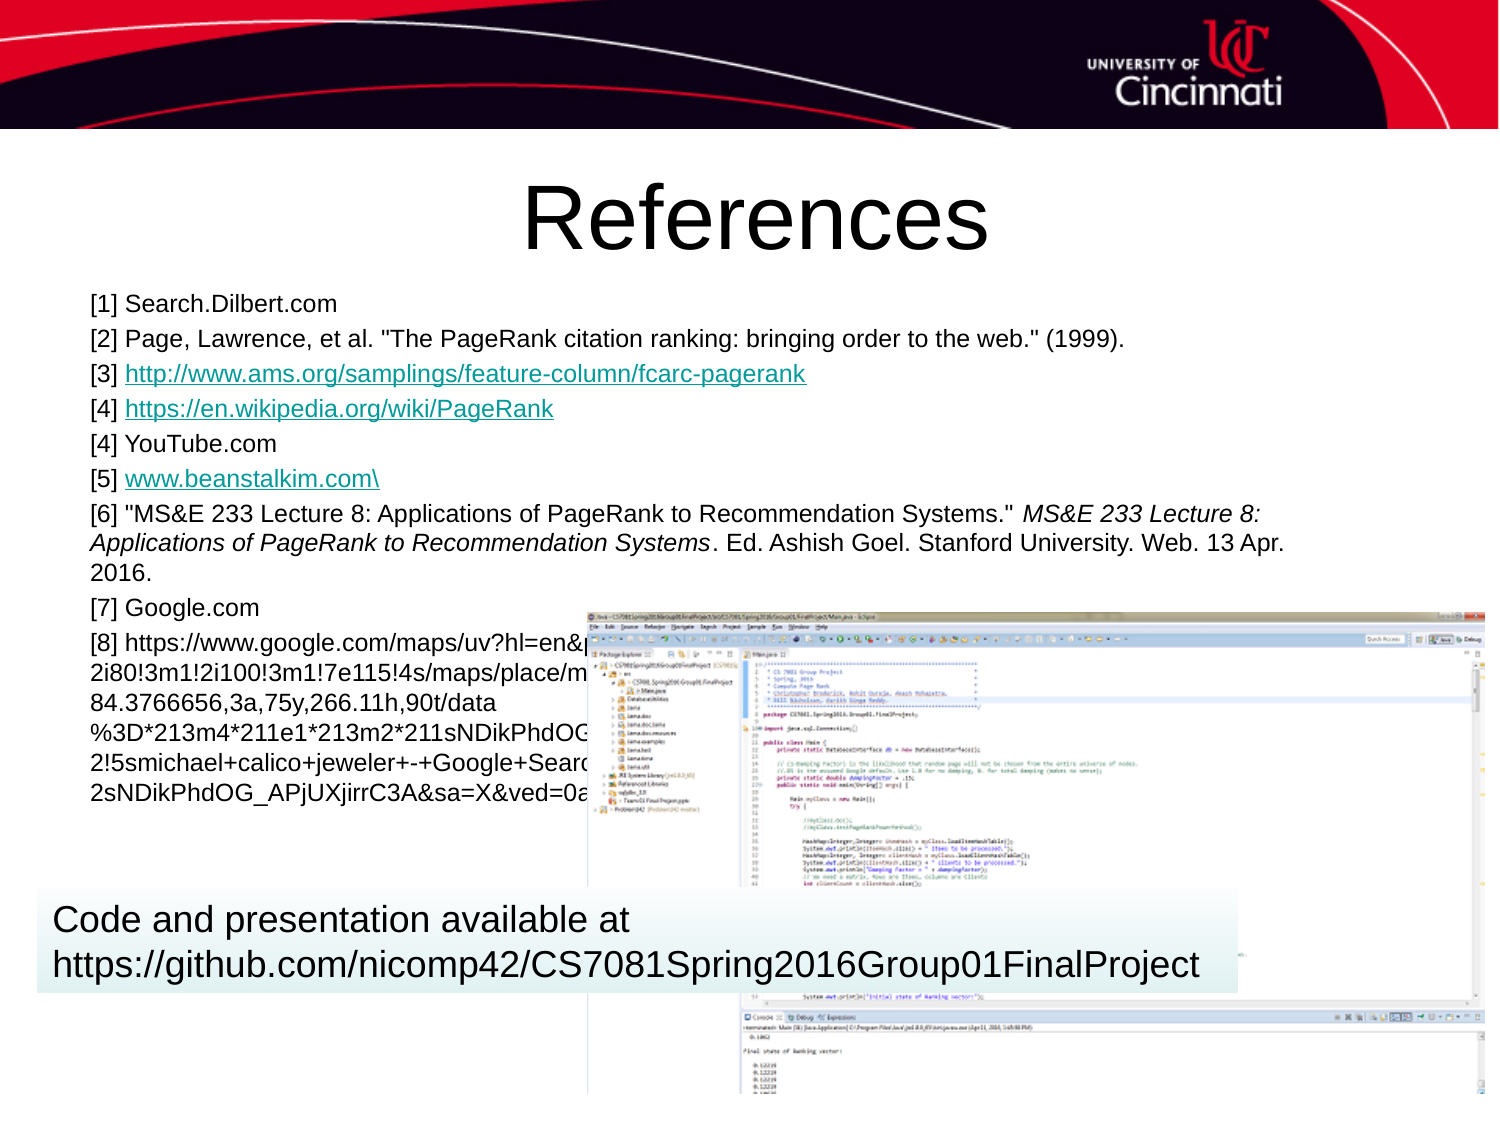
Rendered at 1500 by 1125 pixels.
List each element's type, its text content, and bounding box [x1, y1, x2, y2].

picture [0, 0, 1500, 129]
list [1] Search.Dilbert.com [2] Page, Lawrence, et al. "The PageRank citation ranking: bringing order to the web." (1999). [3] http://www.ams.org/samplings/feature-column/fcarc-pagerank [4] https://en.wikipedia.org/wiki/PageRank [4] YouTube.com [5] www.beanstalkim.com\ [6] "MS&E 233 Lecture 8: Applications of PageRank to Recommendation Systems." MS&E 233 Lecture 8: Applications of PageRank to Recommendation Systems. Ed. Ashish Goel. Stanford University. Web. 13 Apr. 2016. [7] Google.com [8] https://www.google.com/maps/uv?hl=en&pb=!1s0x884053a2f4f6d27b:0x1f562855bf86f422!2m5!2m2!1i80!2i80!3m1!2i100!3m1!7e115!4s/maps/place/michael%2Bcalico%2Bjeweler/@39.2347543,-84.3766656,3a,75y,266.11h,90t/data%3D*213m4*211e1*213m2*211sNDikPhdOG_APjUXjirrC3A*212e0*214m2*213m1*211s0x0:0x1f562855bf86f422!5smichael+calico+jeweler+-+Google+Search&imagekey=!1e2!2sNDikPhdOG_APjUXjirrC3A&sa=X&ved=0ahUKEwi4hbDMyJDMAhXJ2xoKHeO0CUYQpx8IfjAO [75, 279, 1363, 613]
title References [112, 149, 1400, 275]
picture [587, 612, 1485, 1094]
text_box Code and presentation available at https://github.com/nicomp42/CS7081Spring2016Group01FinalProject [37, 887, 582, 993]
